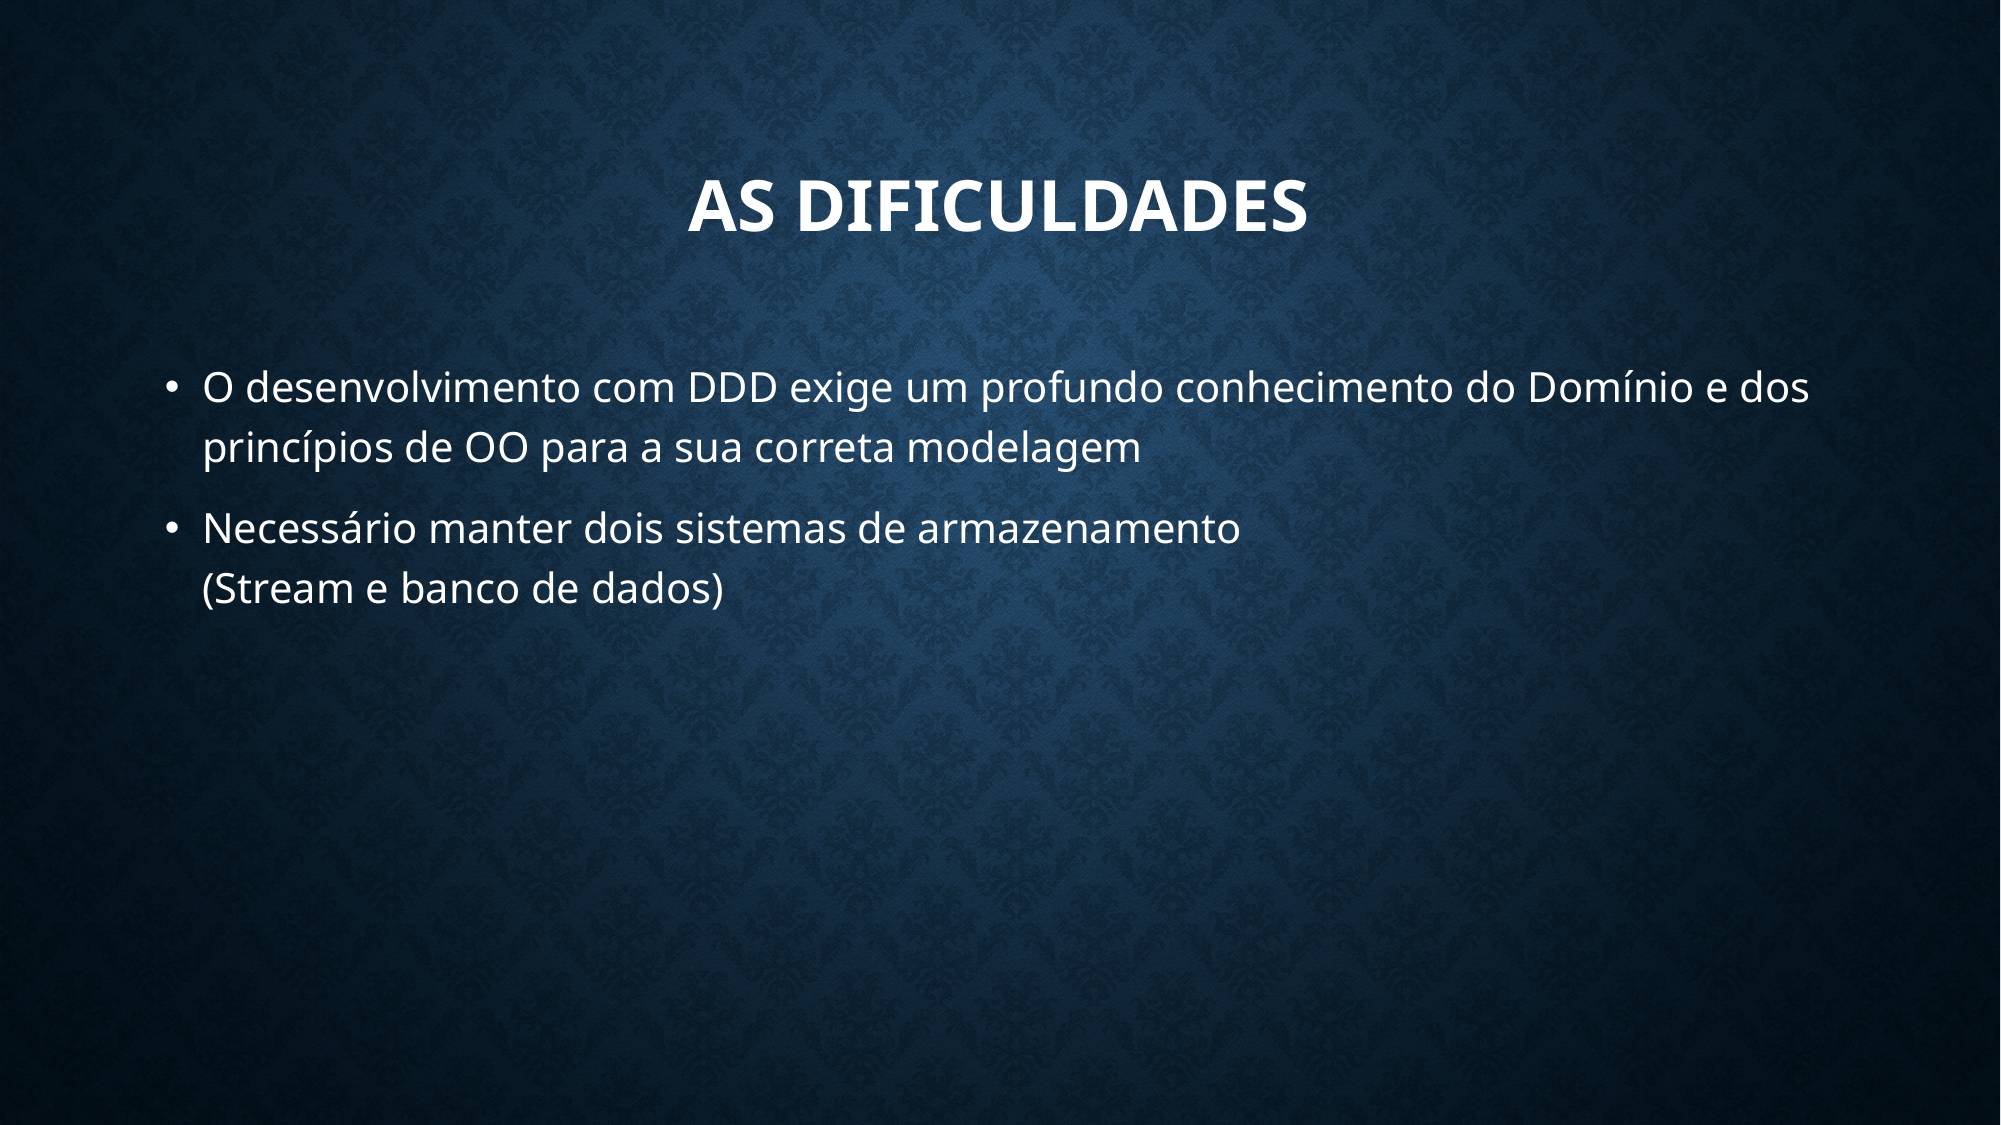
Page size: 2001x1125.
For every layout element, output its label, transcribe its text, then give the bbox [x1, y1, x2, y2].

title As dificuldades [149, 99, 1849, 318]
list O desenvolvimento com DDD exige um profundo conhecimento do Domínio e dos princípios de OO para a sua correta modelagem Necessário manter dois sistemas de armazenamento (Stream e banco de dados) [149, 343, 1849, 950]
